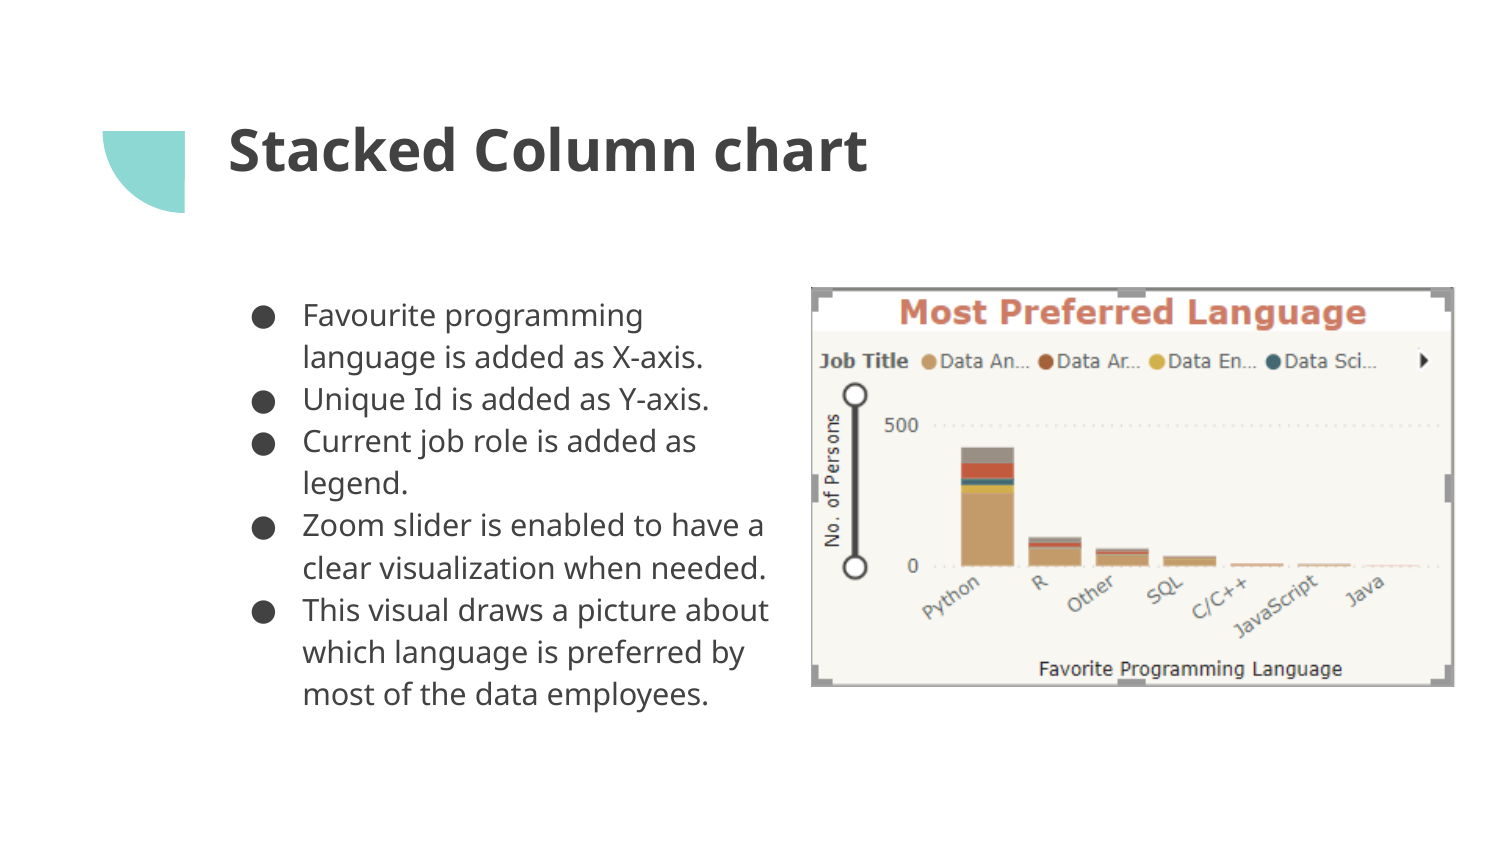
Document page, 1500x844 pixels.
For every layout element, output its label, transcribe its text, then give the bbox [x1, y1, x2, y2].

picture [811, 286, 1456, 688]
title Stacked Column chart [213, 98, 1368, 263]
list Favourite programming language is added as X-axis. Unique Id is added as Y-axis. Current job role is added as legend. Zoom slider is enabled to have a clear visualization when needed. This visual draws a picture about which language is preferred by most of the data employees. [213, 275, 787, 744]
